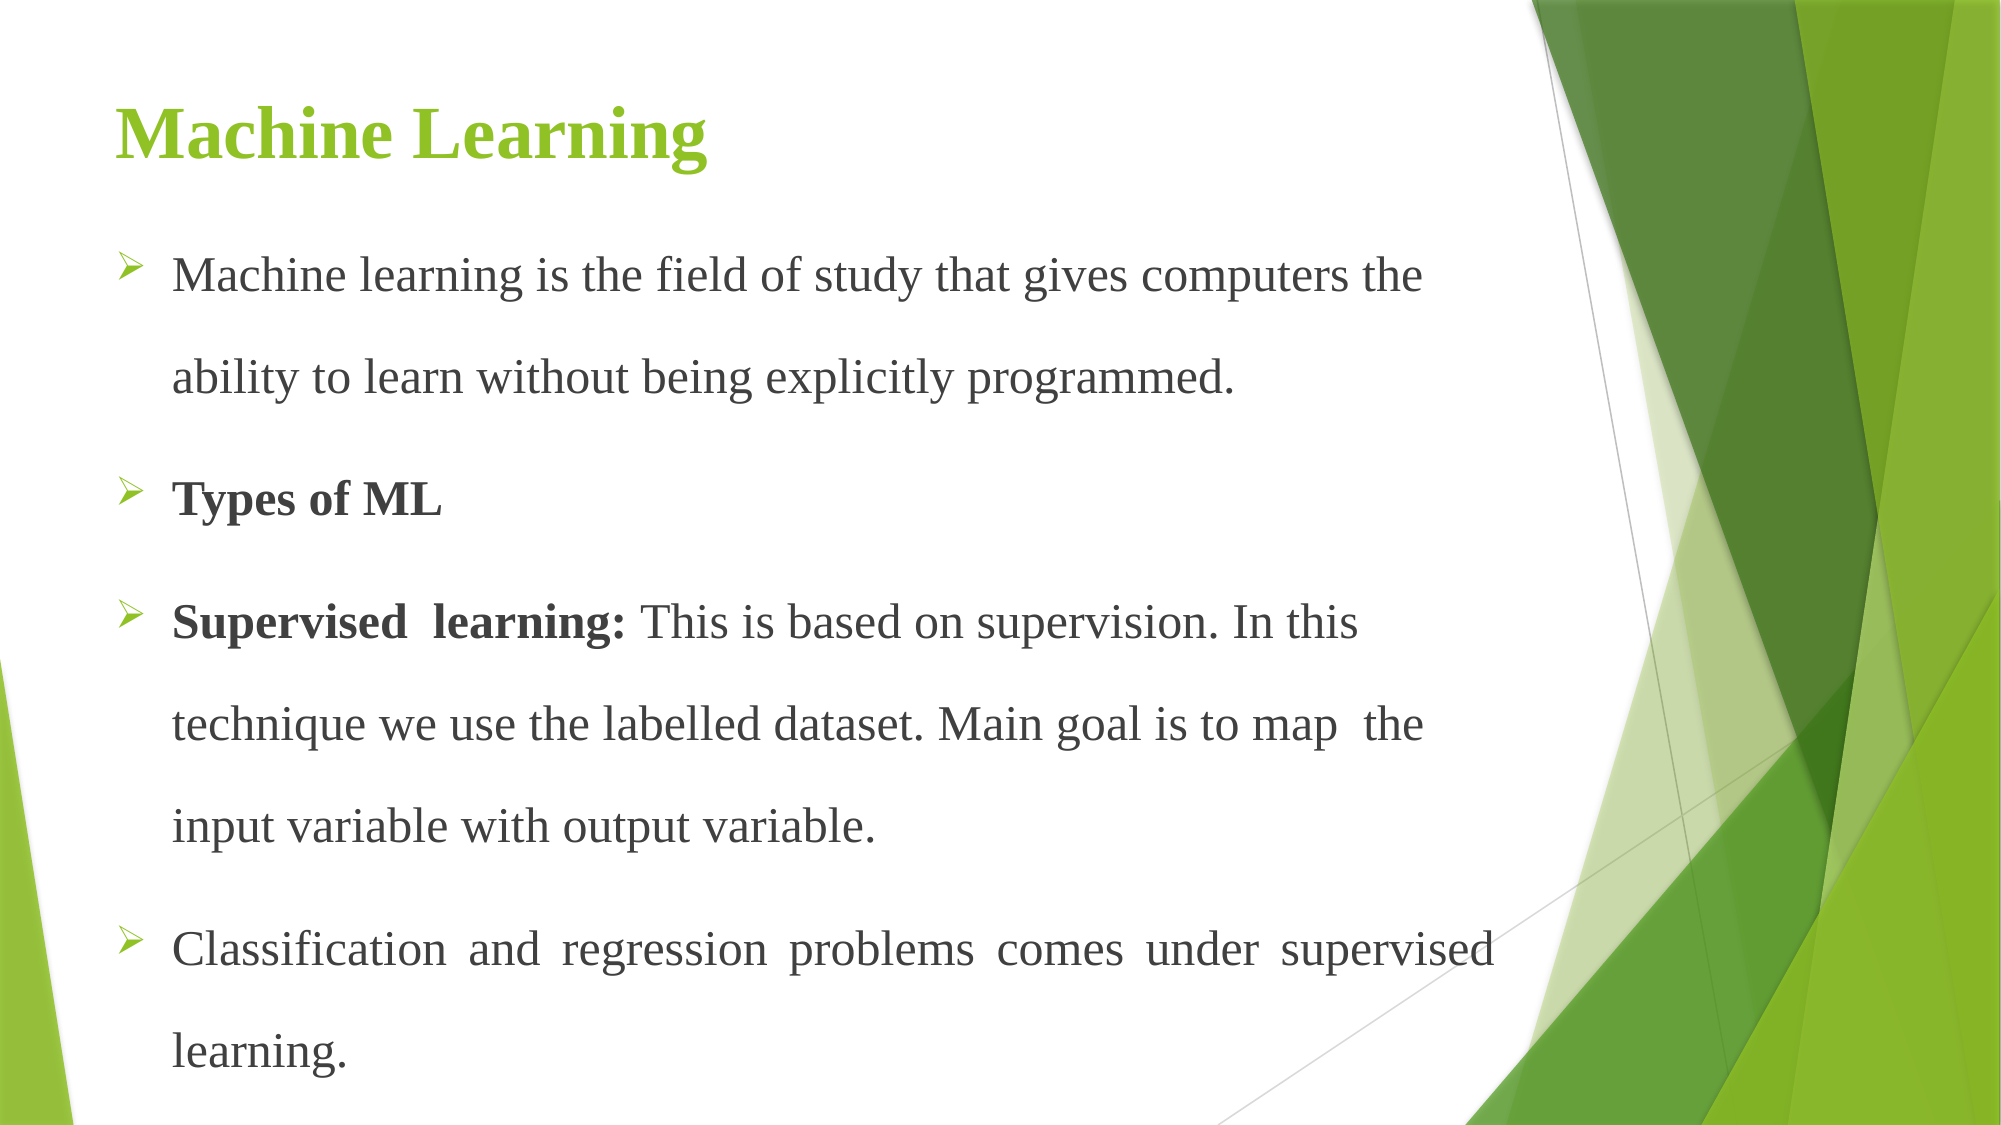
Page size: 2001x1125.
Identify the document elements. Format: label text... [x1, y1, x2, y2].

title Machine Learning [100, 76, 1511, 191]
list Machine learning is the field of study that gives computers the ability to learn without being explicitly programmed. Types of ML Supervised learning: This is based on supervision. In this technique we use the labelled dataset. Main goal is to map the input variable with output variable. Classification and regression problems comes under supervised learning. [100, 191, 1511, 970]
